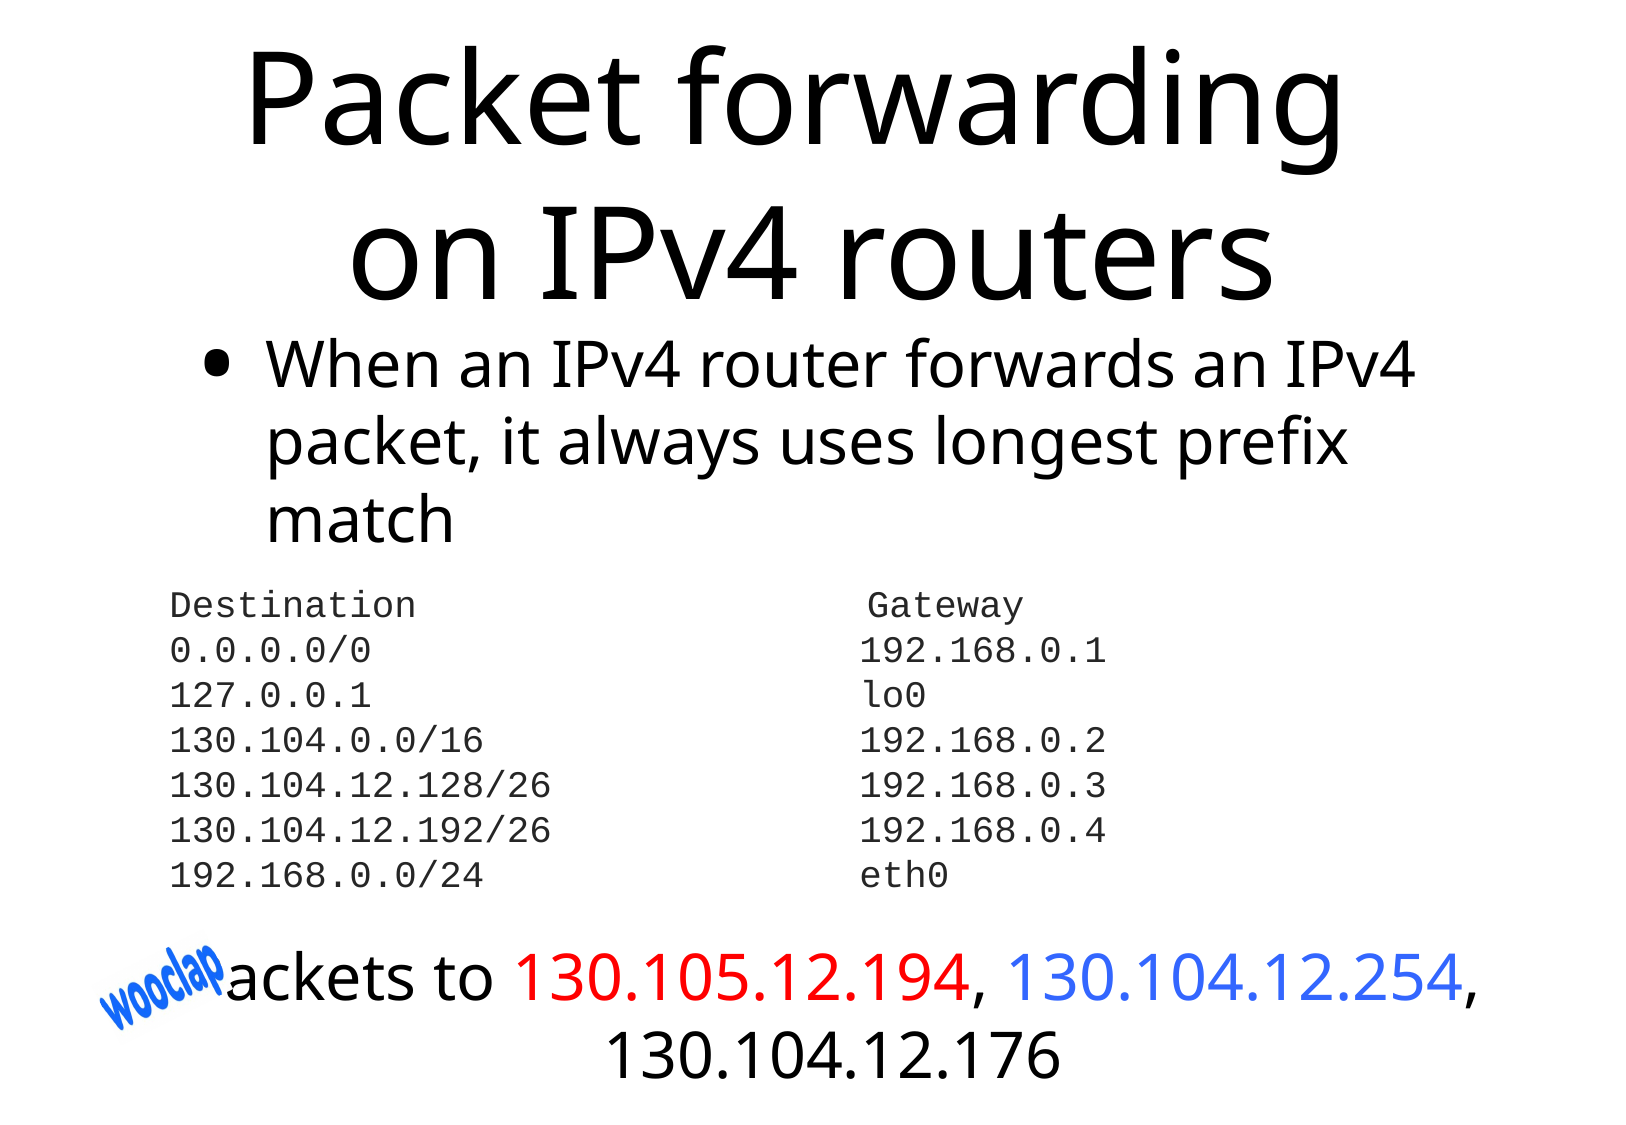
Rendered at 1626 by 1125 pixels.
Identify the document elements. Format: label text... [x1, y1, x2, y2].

list When an IPv4 router forwards an IPv4 packet, it always uses longest prefix match [158, 319, 1467, 851]
picture [92, 930, 232, 1044]
title Packet forwarding on IPv4 routers [158, 29, 1467, 311]
text_box Packets to 130.105.12.194, 130.104.12.254, 130.104.12.176 [91, 851, 1498, 1125]
text_box Destination Gateway 0.0.0.0/0 192.168.0.1 127.0.0.1 lo0 130.104.0.0/16 192.168.0.2 130.104.12.128/26 192.168.0.3 130.104.12.192/26 192.168.0.4 192.168.0.0/24 eth0 [169, 621, 1456, 851]
